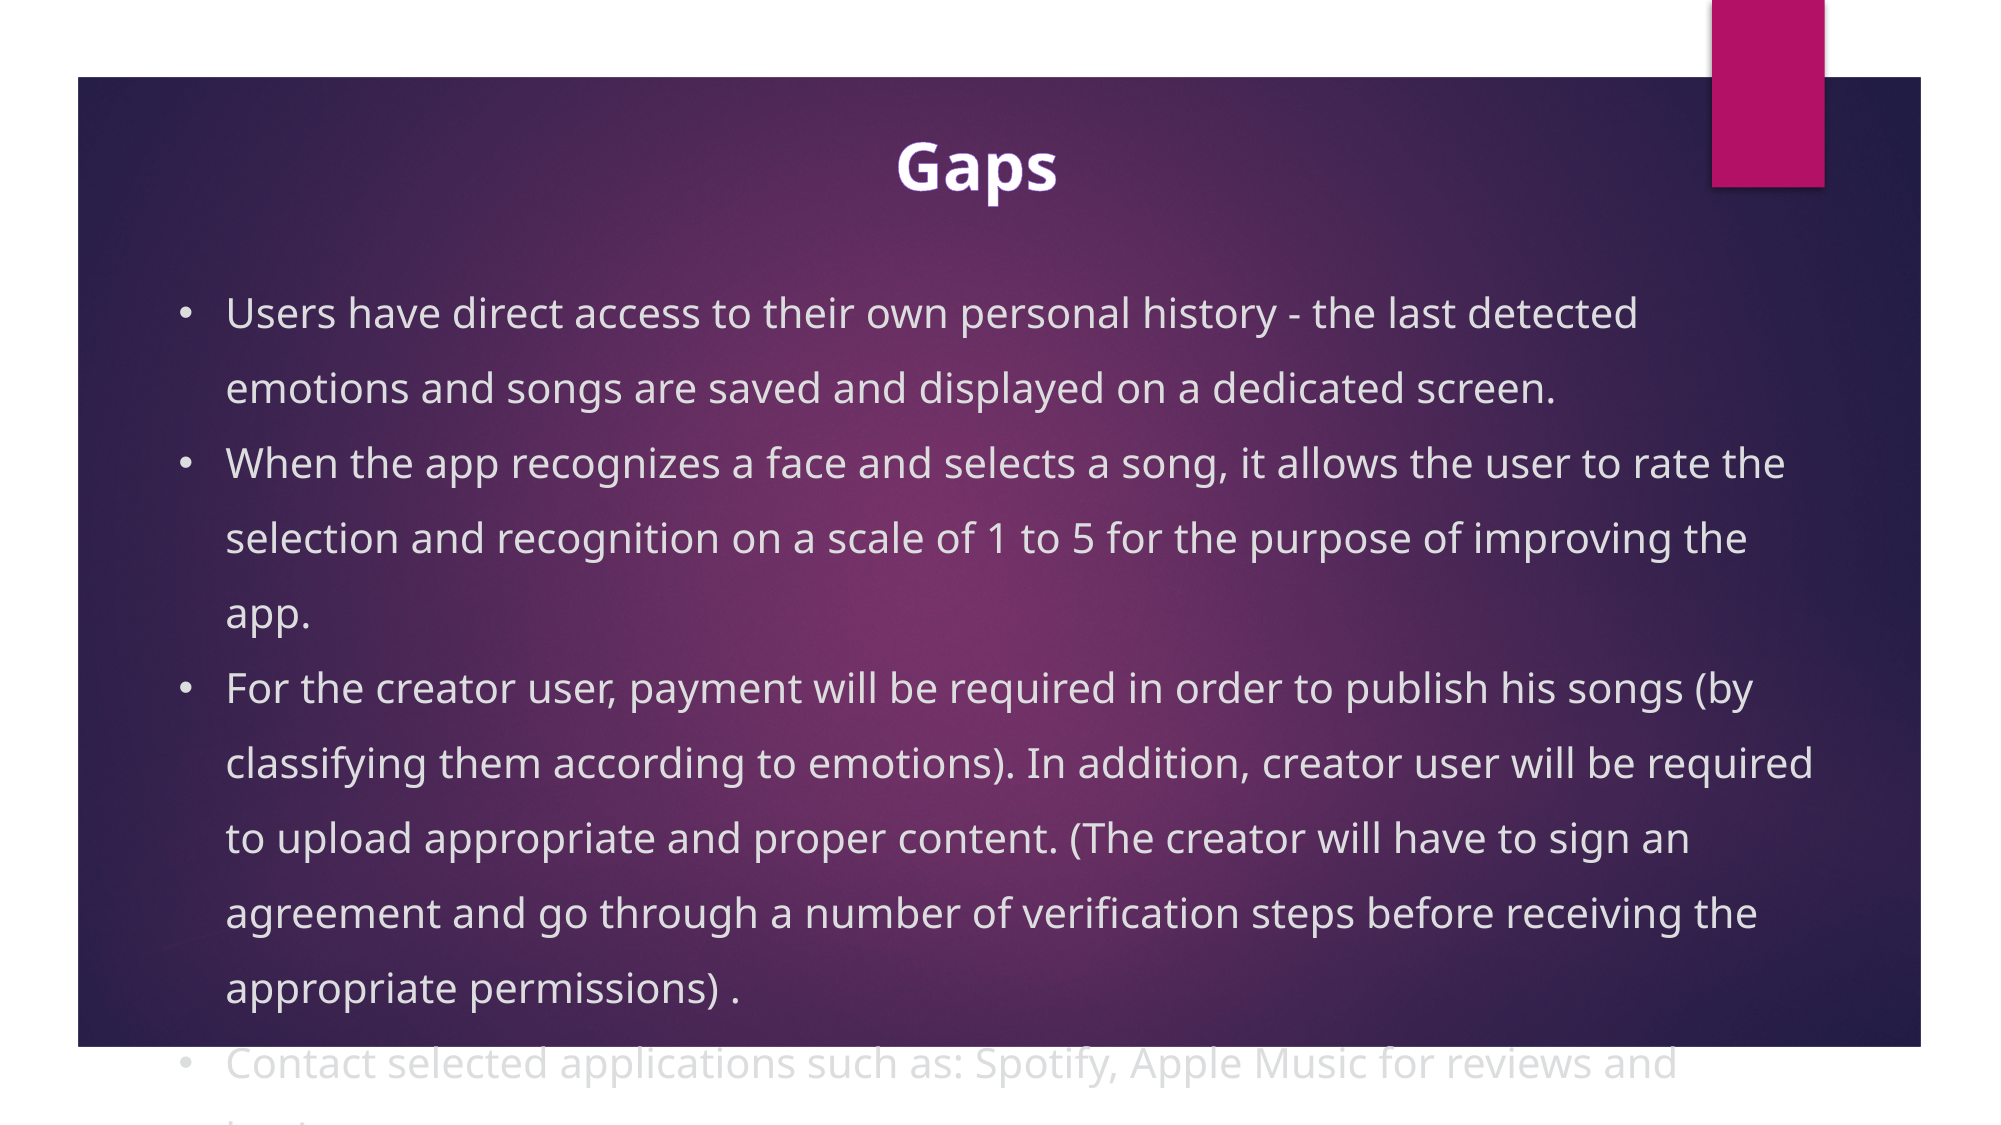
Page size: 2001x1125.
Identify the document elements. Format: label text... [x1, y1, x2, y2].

text_box Gaps [476, 116, 1477, 212]
text_box Users have direct access to their own personal history - the last detected emotions and songs are saved and displayed on a dedicated screen. When the app recognizes a face and selects a song, it allows the user to rate the selection and recognition on a scale of 1 to 5 for the purpose of improving the app. For the creator user, payment will be required in order to publish his songs (by classifying them according to emotions). In addition, creator user will be required to upload appropriate and proper content. (The creator will have to sign an agreement and go through a number of verification steps before receiving the appropriate permissions) . Contact selected applications such as: Spotify, Apple Music for reviews and business contact. [163, 254, 1837, 1125]
